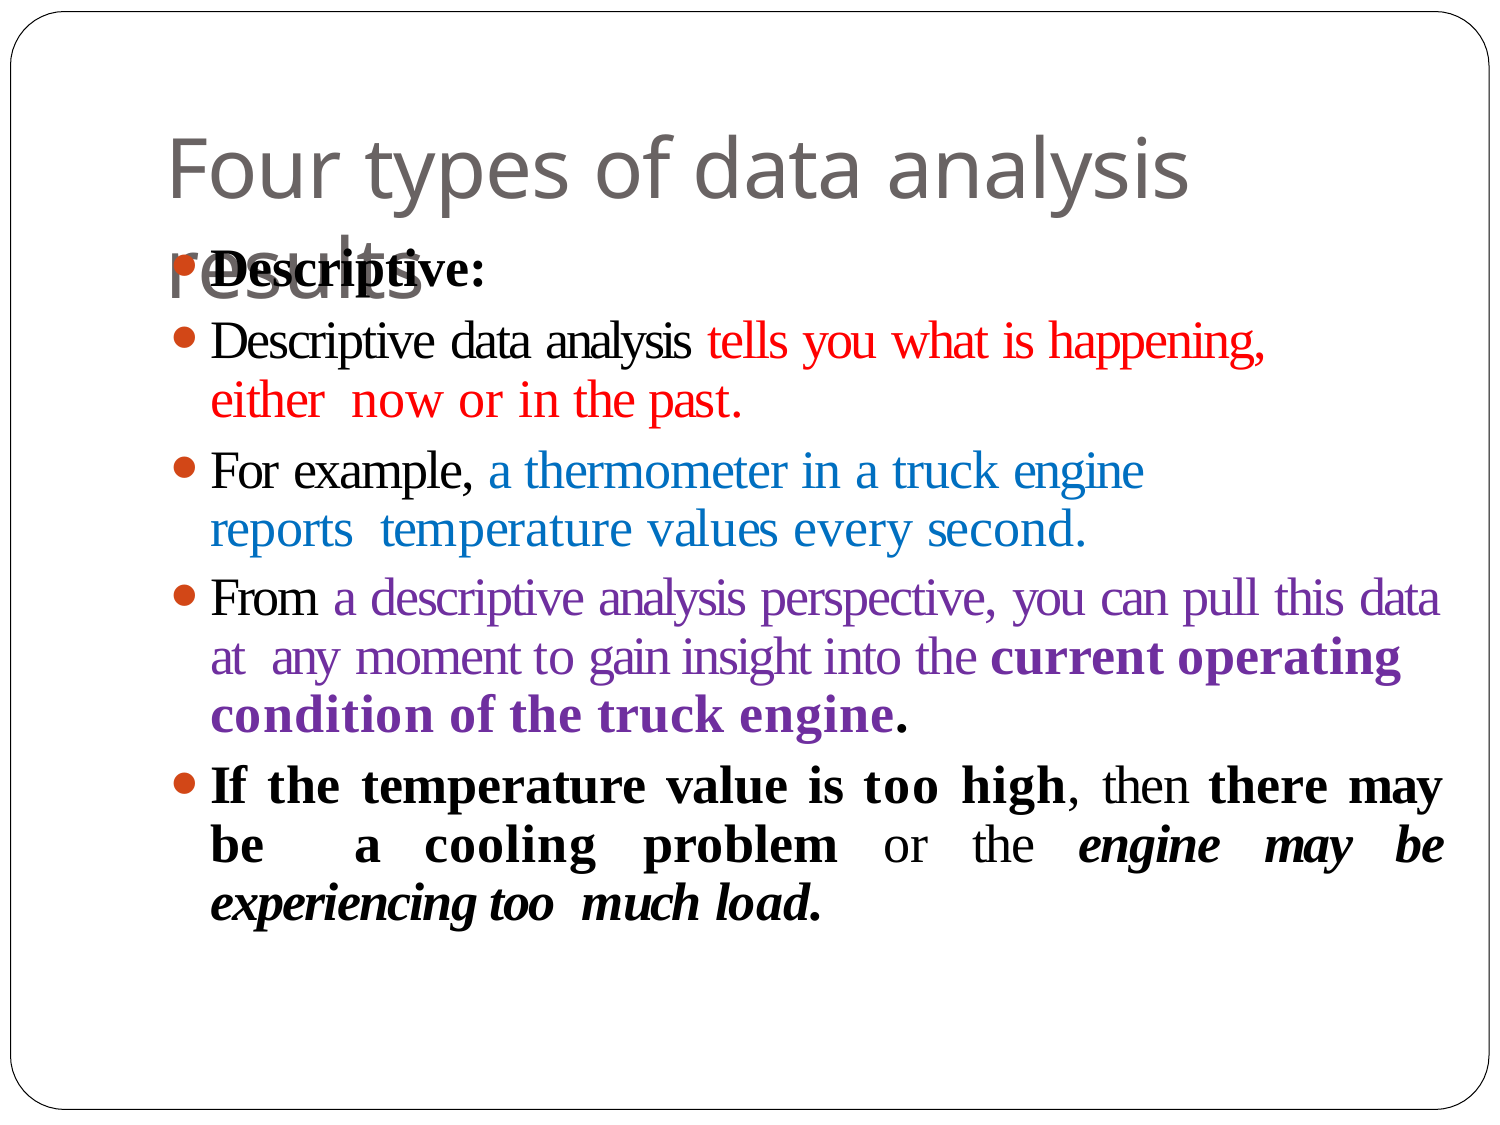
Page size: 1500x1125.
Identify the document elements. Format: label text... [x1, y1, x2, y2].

text_box Descriptive: Descriptive data analysis tells you what is happening, either now or in the past. For example, a thermometer in a truck engine reports temperature values every second. From a descriptive analysis perspective, you can pull this data at any moment to gain insight into the current operating condition of the truck engine. If the temperature value is too high, then there may be a cooling problem or the engine may be experiencing too much load. [162, 224, 1451, 933]
title Four types of data analysis results [162, 113, 1362, 224]
